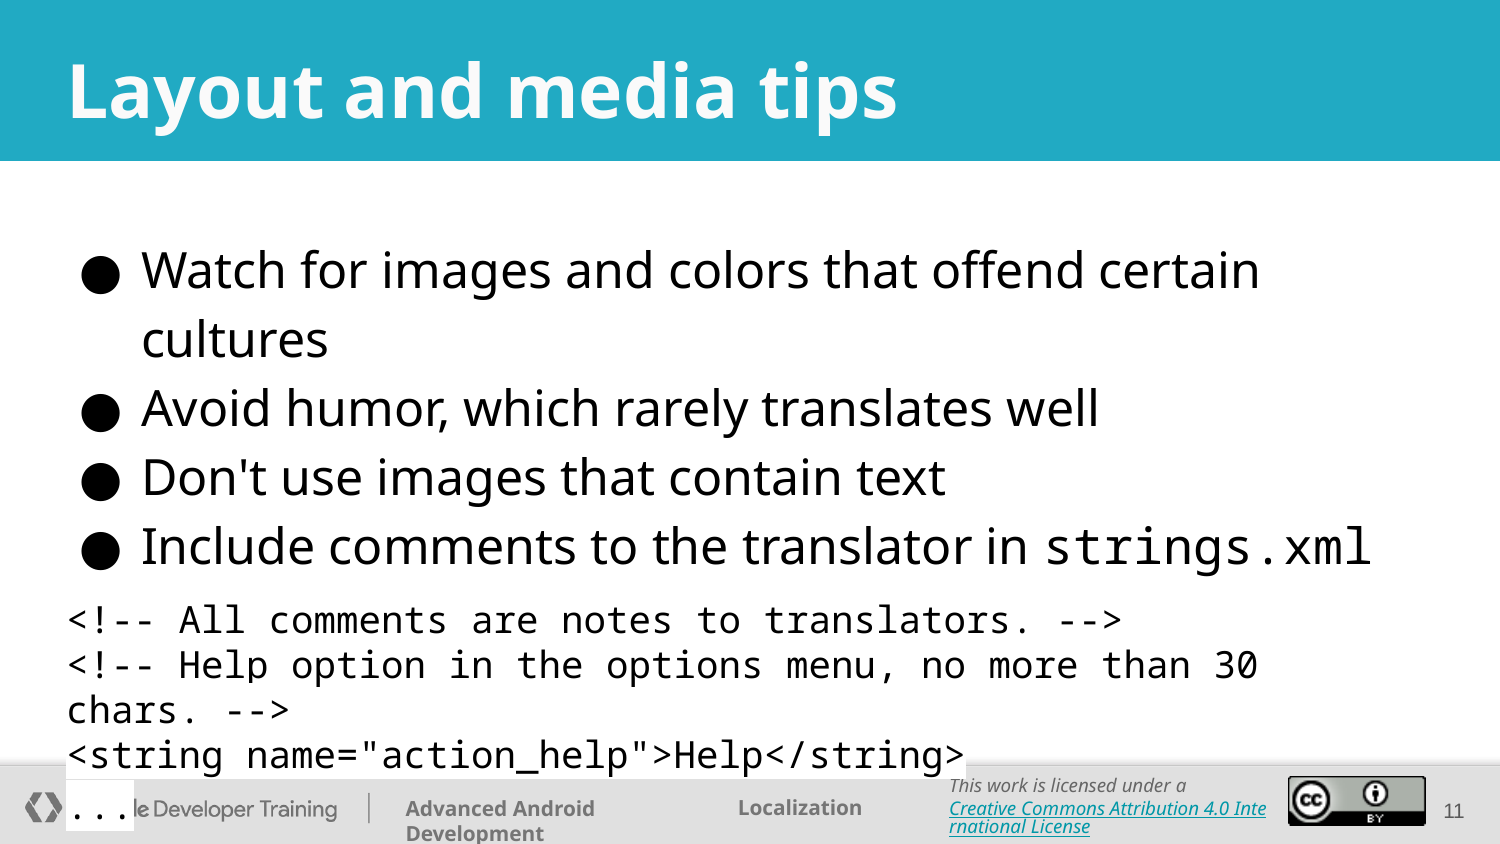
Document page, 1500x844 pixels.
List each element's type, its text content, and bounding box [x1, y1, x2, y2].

title Layout and media tips [51, 28, 1449, 122]
slide_number ‹#› [1389, 777, 1480, 842]
picture [0, 161, 1500, 844]
list Watch for images and colors that offend certain cultures Avoid humor, which rarely translates well Don't use images that contain text Include comments to the translator in strings.xml <!-- All comments are notes to translators. --> <!-- Help option in the options menu, no more than 30 chars. --> <string name="action_help">Help</string> ... [51, 214, 1419, 737]
